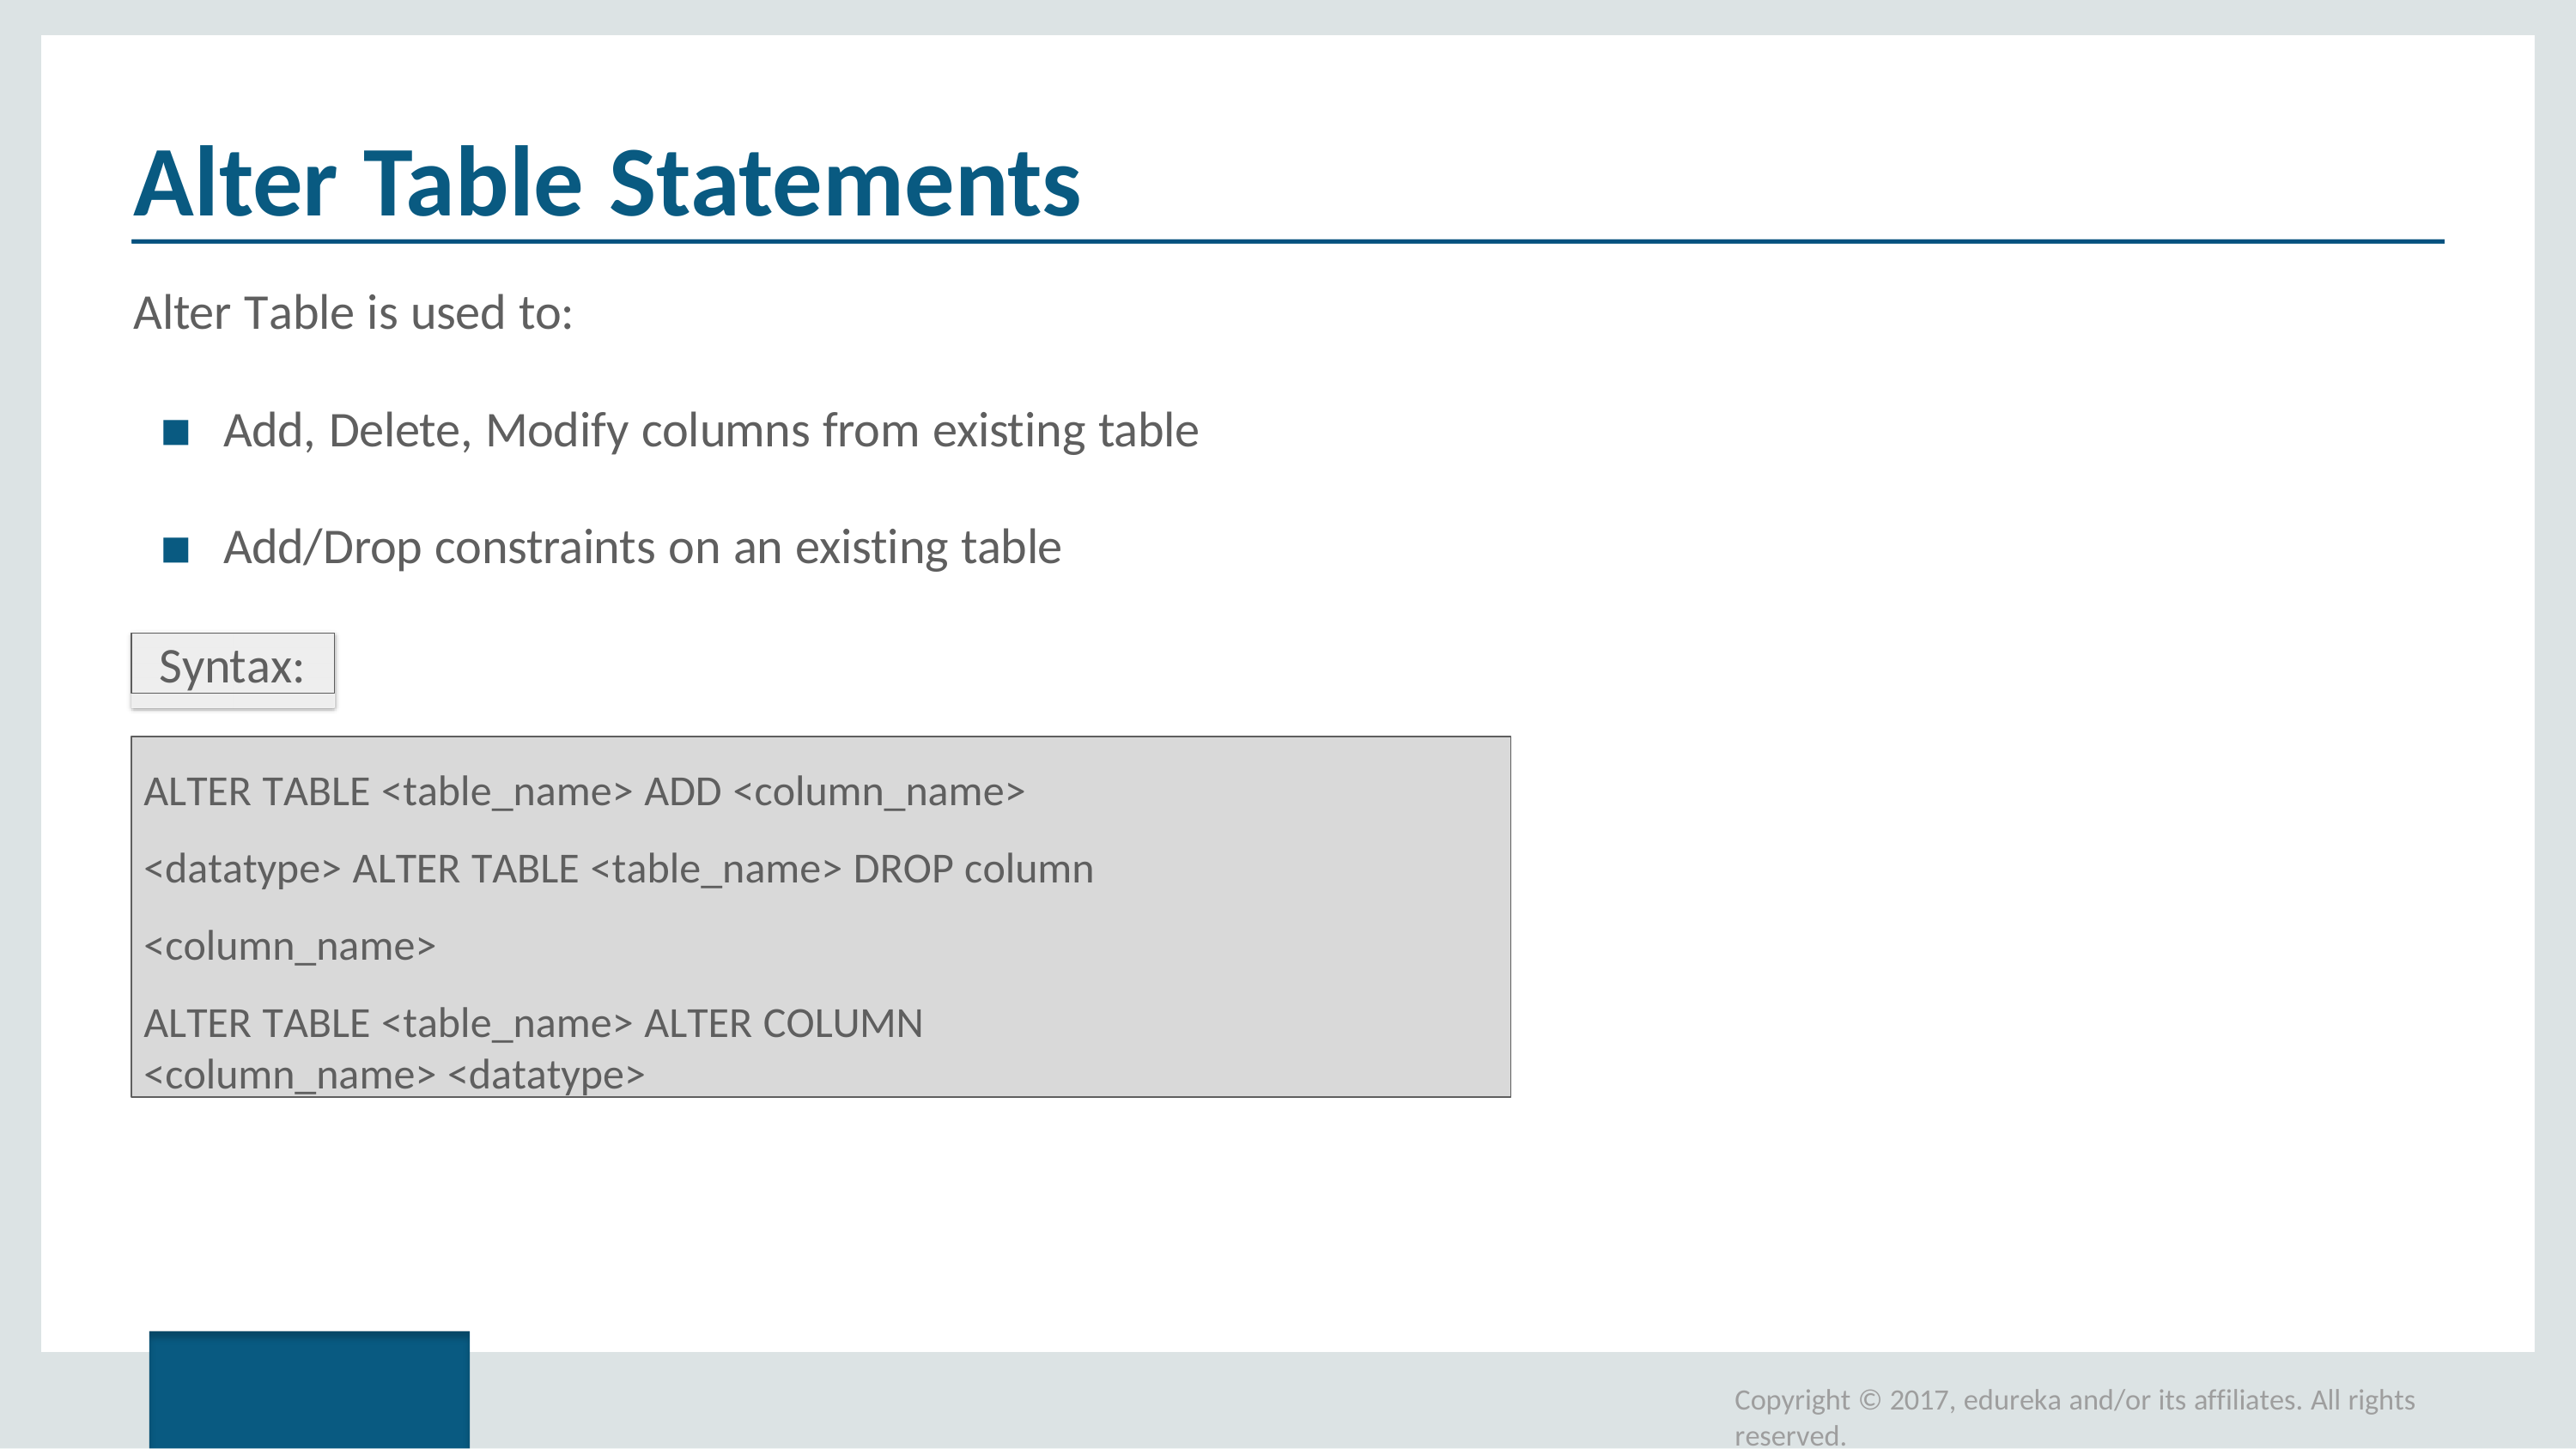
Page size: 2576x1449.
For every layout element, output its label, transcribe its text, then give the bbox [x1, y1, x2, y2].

title Alter Table Statements [131, 115, 2445, 358]
text_box [131, 694, 335, 708]
footer Copyright © 2017, edureka and/or its affiliates. All rights reserved. [1733, 1380, 2531, 1449]
text_box Syntax: [131, 633, 335, 694]
text_box [124, 621, 342, 738]
text_box ALTER TABLE <table_name> ADD <column_name> <datatype> ALTER TABLE <table_name> DROP column <column_name> ALTER TABLE <table_name> ALTER COLUMN <column_name> <datatype> [131, 737, 1511, 1098]
text_box Alter Table is used to: Add, Delete, Modify columns from existing table Add/Drop constraints on an existing table [131, 278, 1209, 574]
